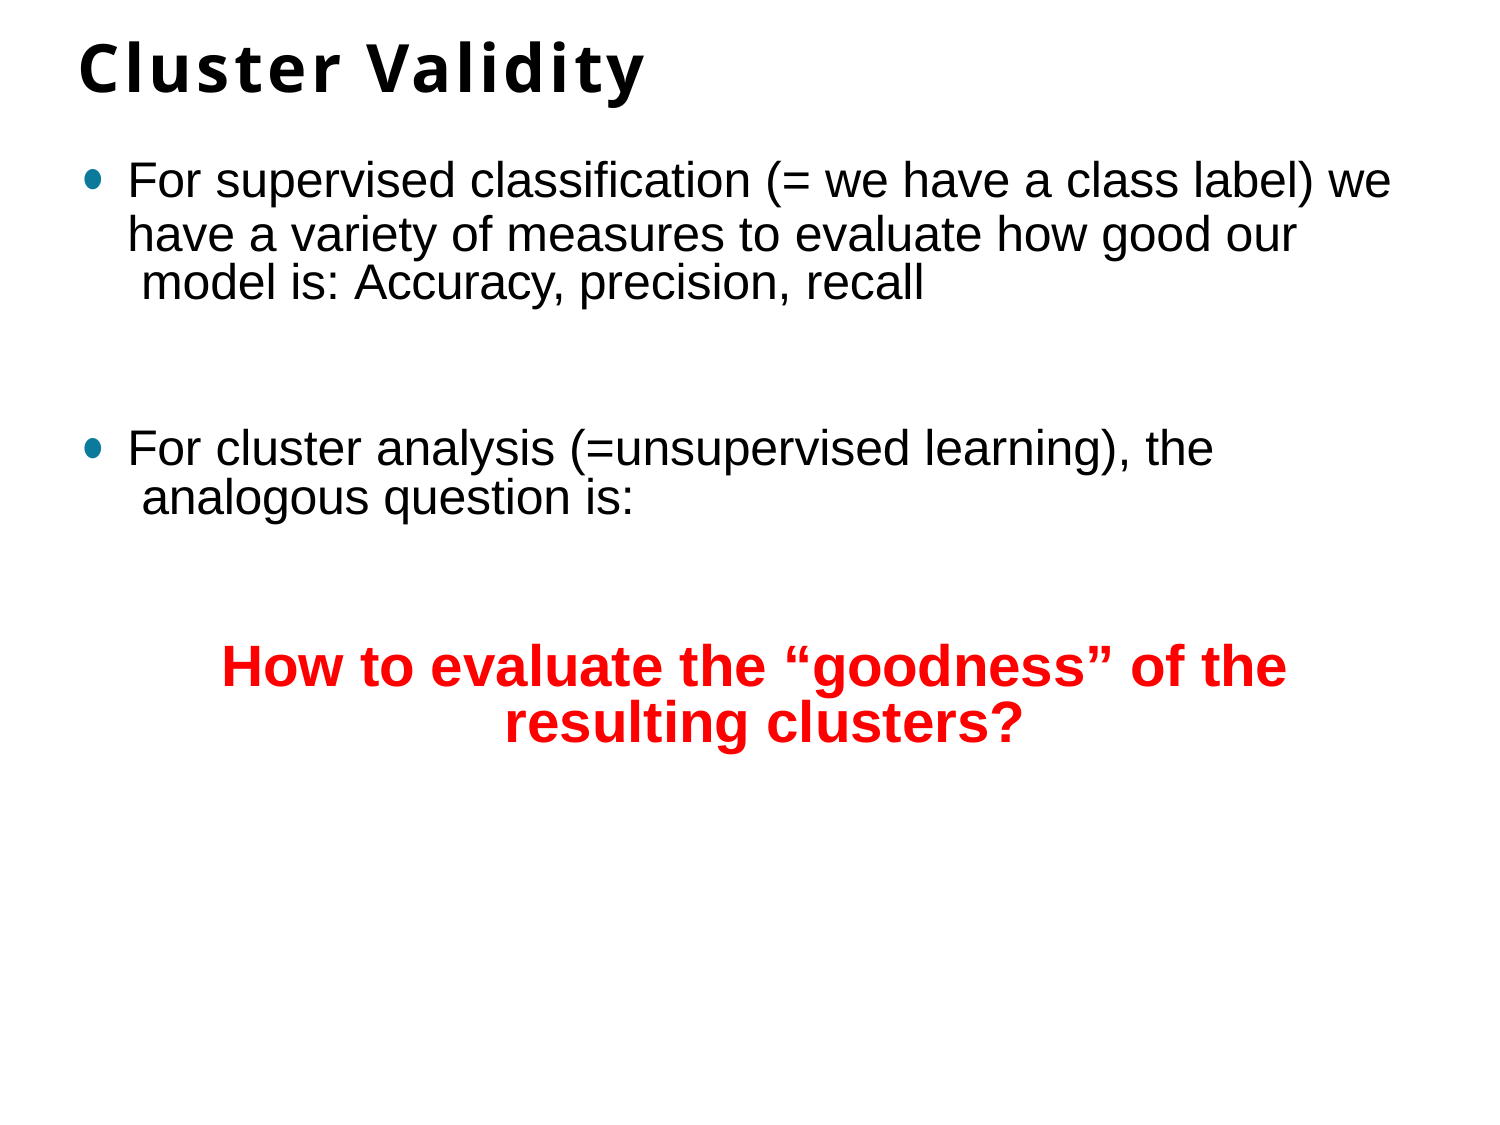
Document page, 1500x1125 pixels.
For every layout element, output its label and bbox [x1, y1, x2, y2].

title [75, 26, 1425, 214]
text_box [80, 165, 1400, 755]
